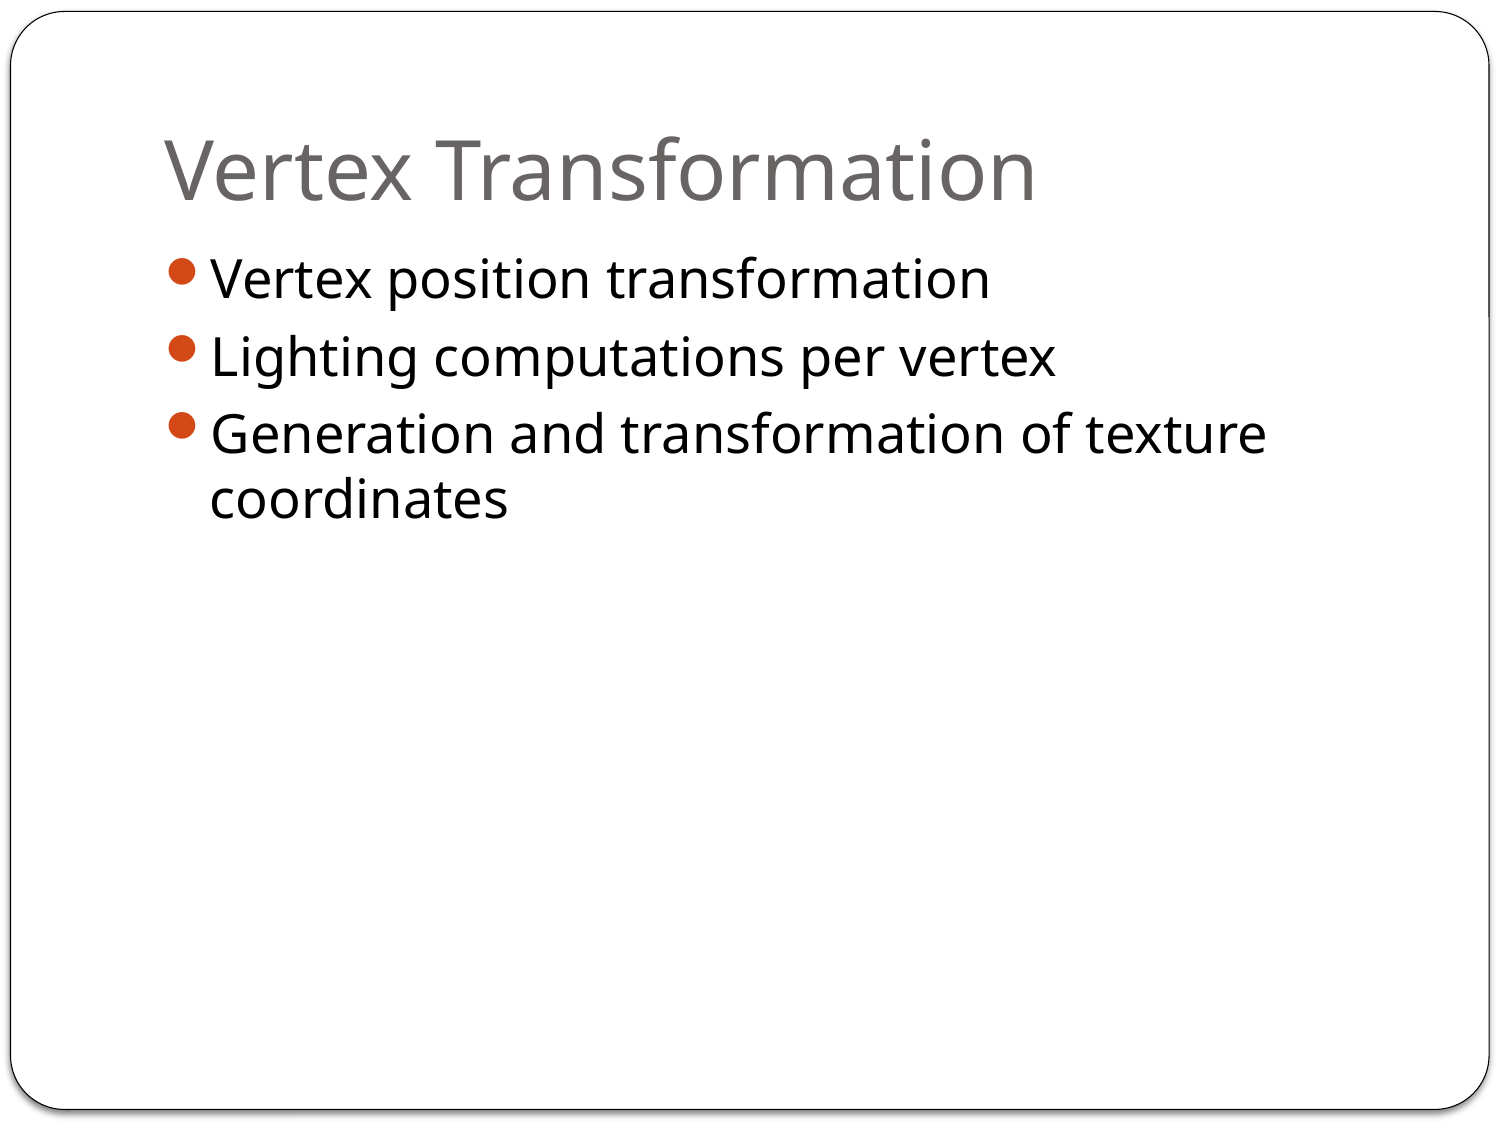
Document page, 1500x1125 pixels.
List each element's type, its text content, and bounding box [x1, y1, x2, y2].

list Vertex position transformation Lighting computations per vertex Generation and transformation of texture coordinates [150, 237, 1425, 988]
title Vertex Transformation [150, 45, 1425, 233]
